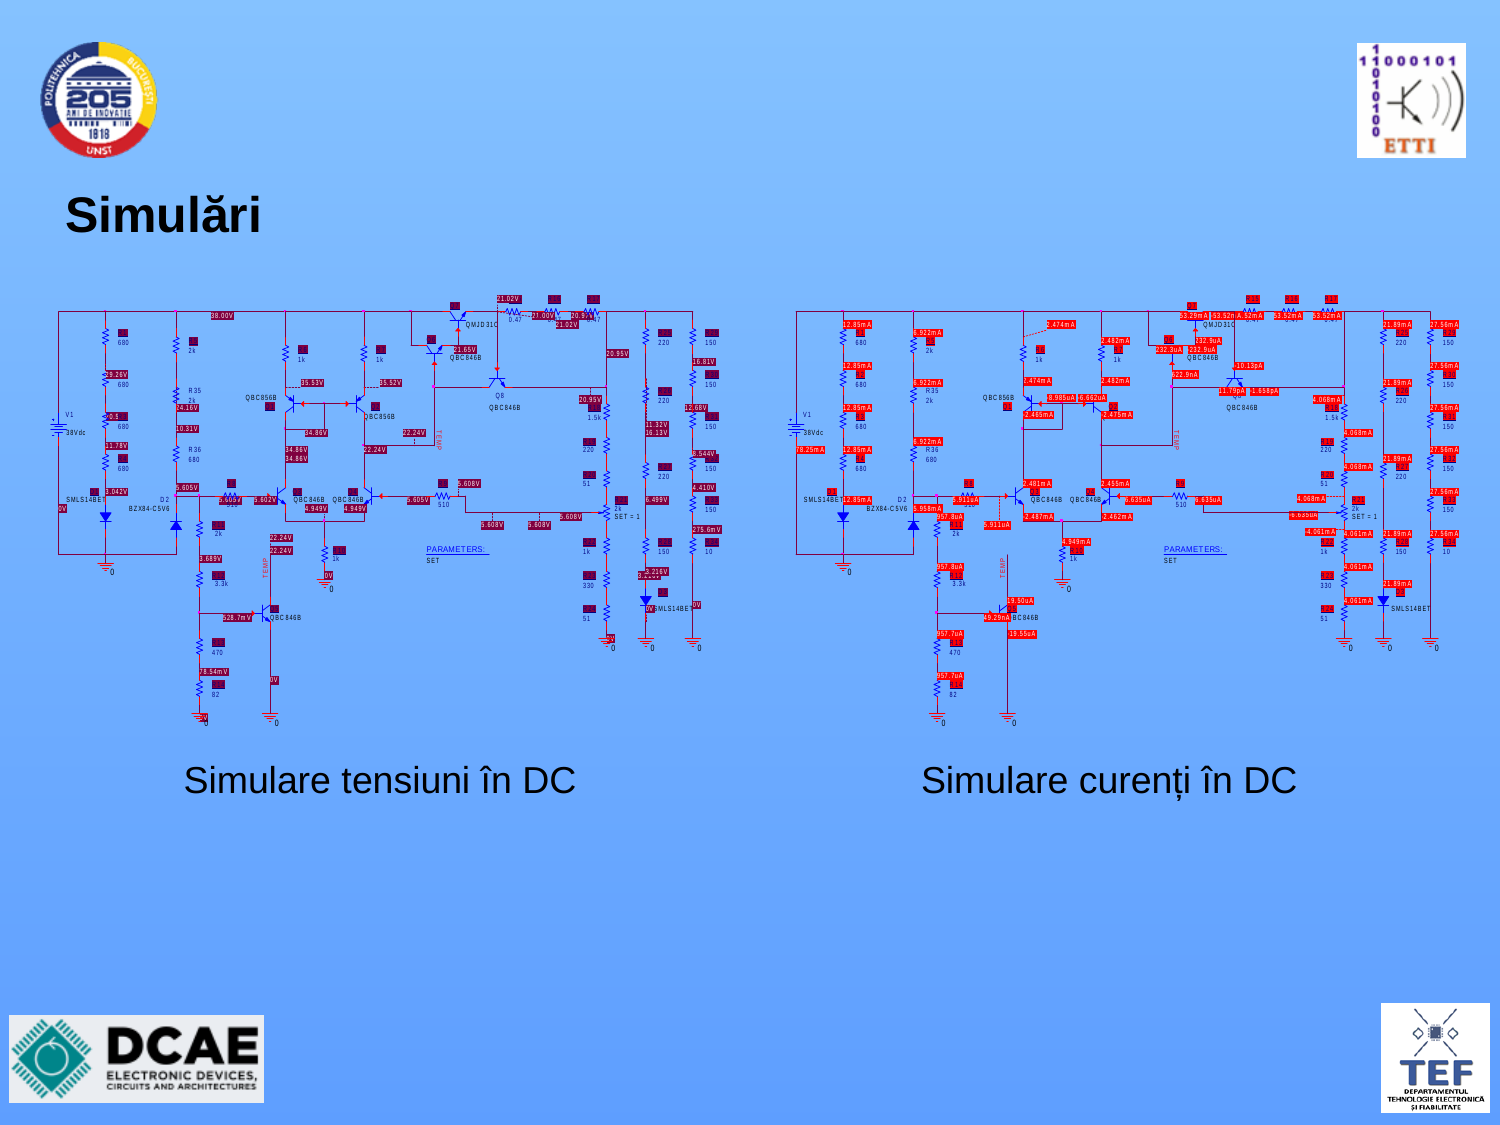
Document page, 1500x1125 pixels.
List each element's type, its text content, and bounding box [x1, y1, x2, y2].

picture [1357, 43, 1466, 158]
picture [49, 287, 738, 736]
text_box Simulare curenți în DC [906, 749, 1357, 809]
text_box Simulare tensiuni în DC [168, 749, 619, 809]
picture [1381, 1003, 1490, 1113]
picture [34, 42, 167, 158]
picture [9, 1015, 264, 1103]
picture [787, 287, 1476, 736]
text_box [37, 249, 1438, 1063]
title Simulări [49, 174, 1326, 249]
